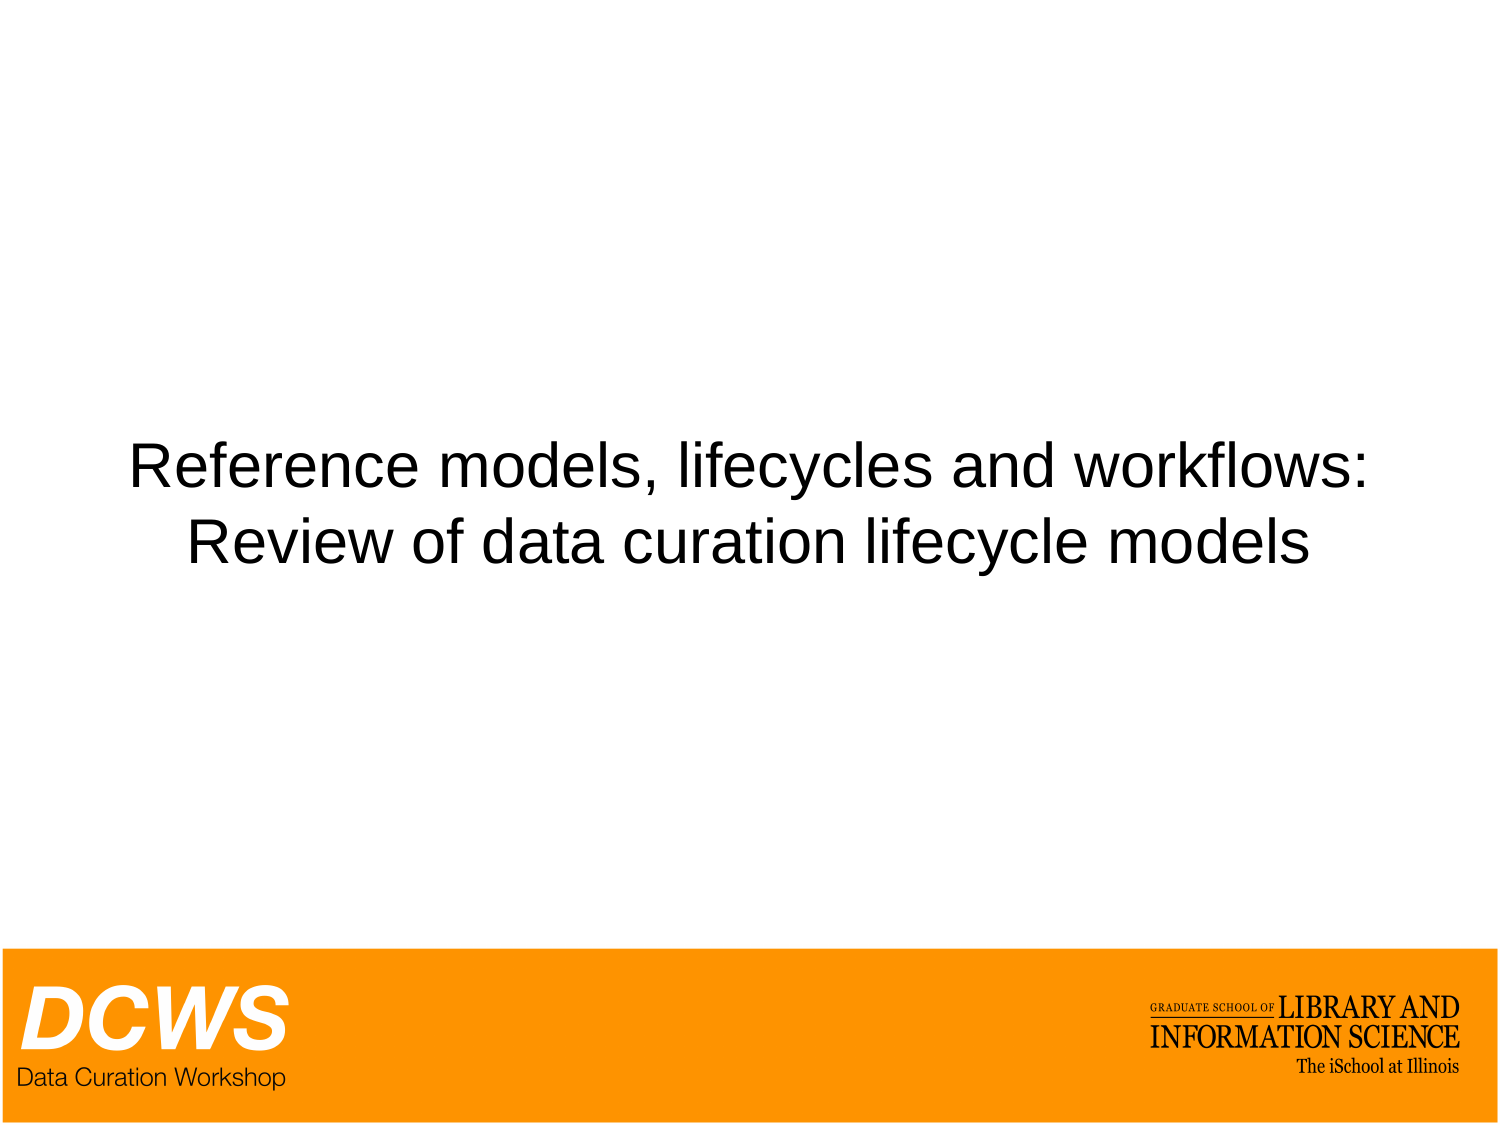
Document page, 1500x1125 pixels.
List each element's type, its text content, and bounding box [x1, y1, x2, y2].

title Reference models, lifecycles and workflows: Review of data curation lifecycle models [112, 379, 1388, 621]
picture [0, 944, 1500, 1125]
